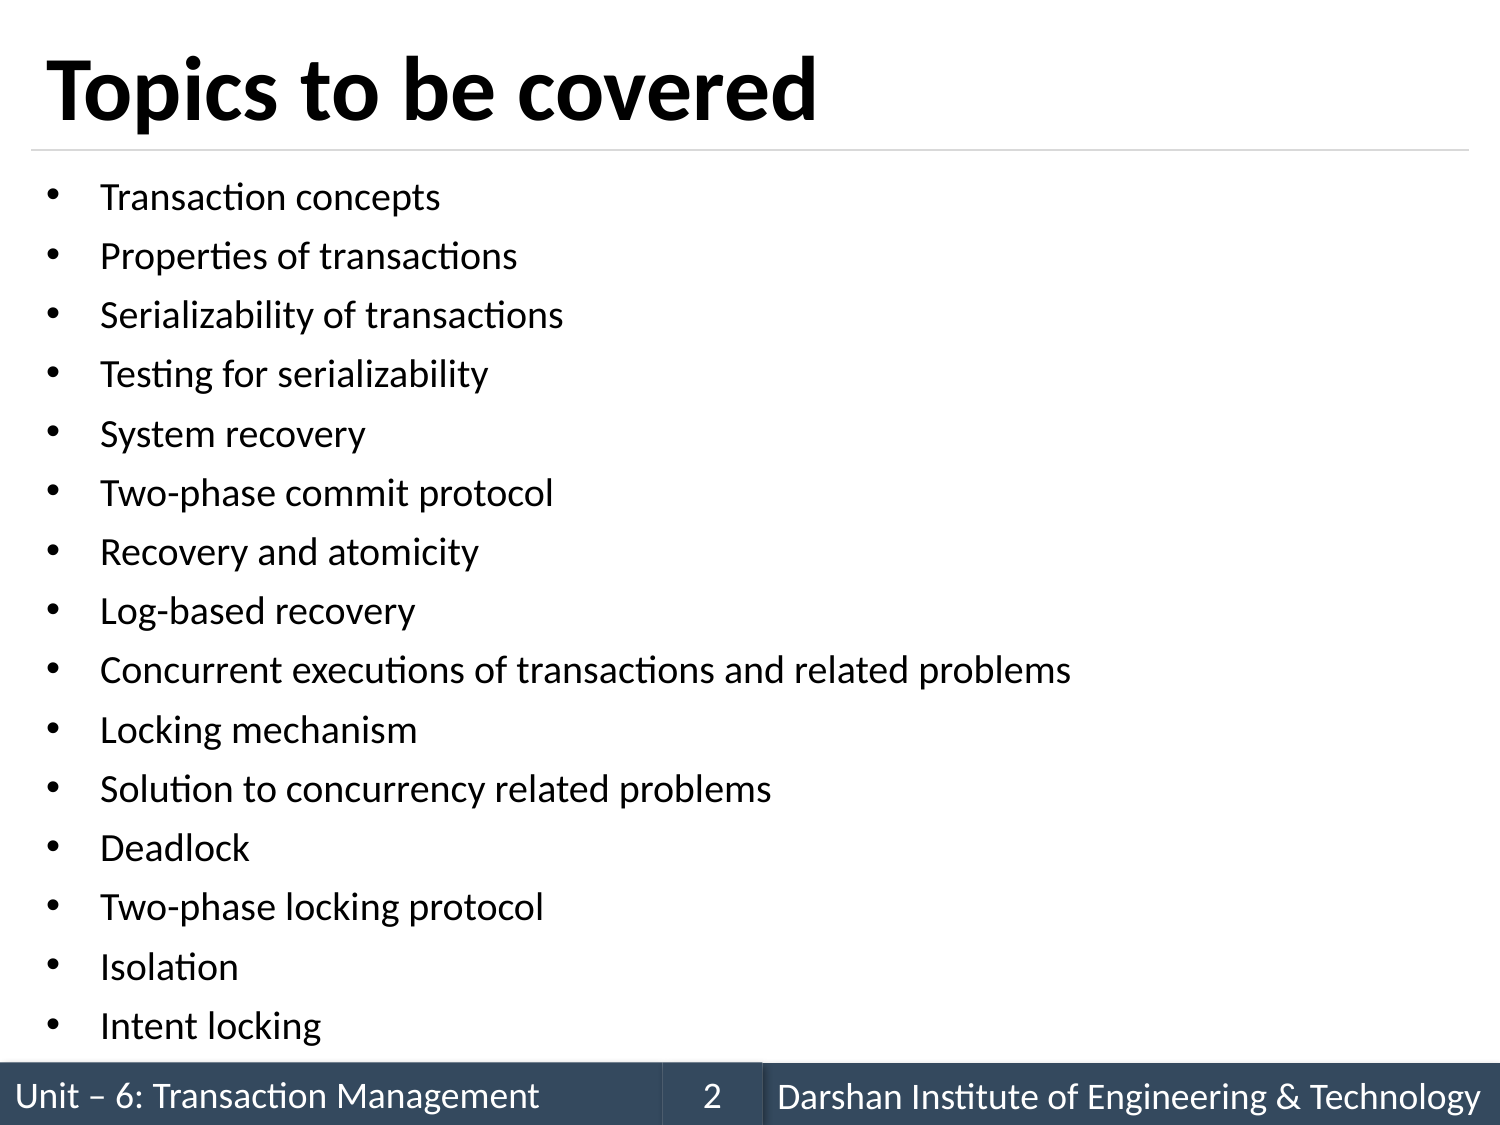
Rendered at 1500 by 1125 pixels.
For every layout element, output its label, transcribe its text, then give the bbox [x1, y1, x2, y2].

list Transaction concepts Properties of transactions Serializability of transactions Testing for serializability System recovery Two-phase commit protocol Recovery and atomicity Log-based recovery Concurrent executions of transactions and related problems Locking mechanism Solution to concurrency related problems Deadlock Two-phase locking protocol Isolation Intent locking [31, 162, 1469, 1063]
title Topics to be covered [31, 17, 1469, 150]
